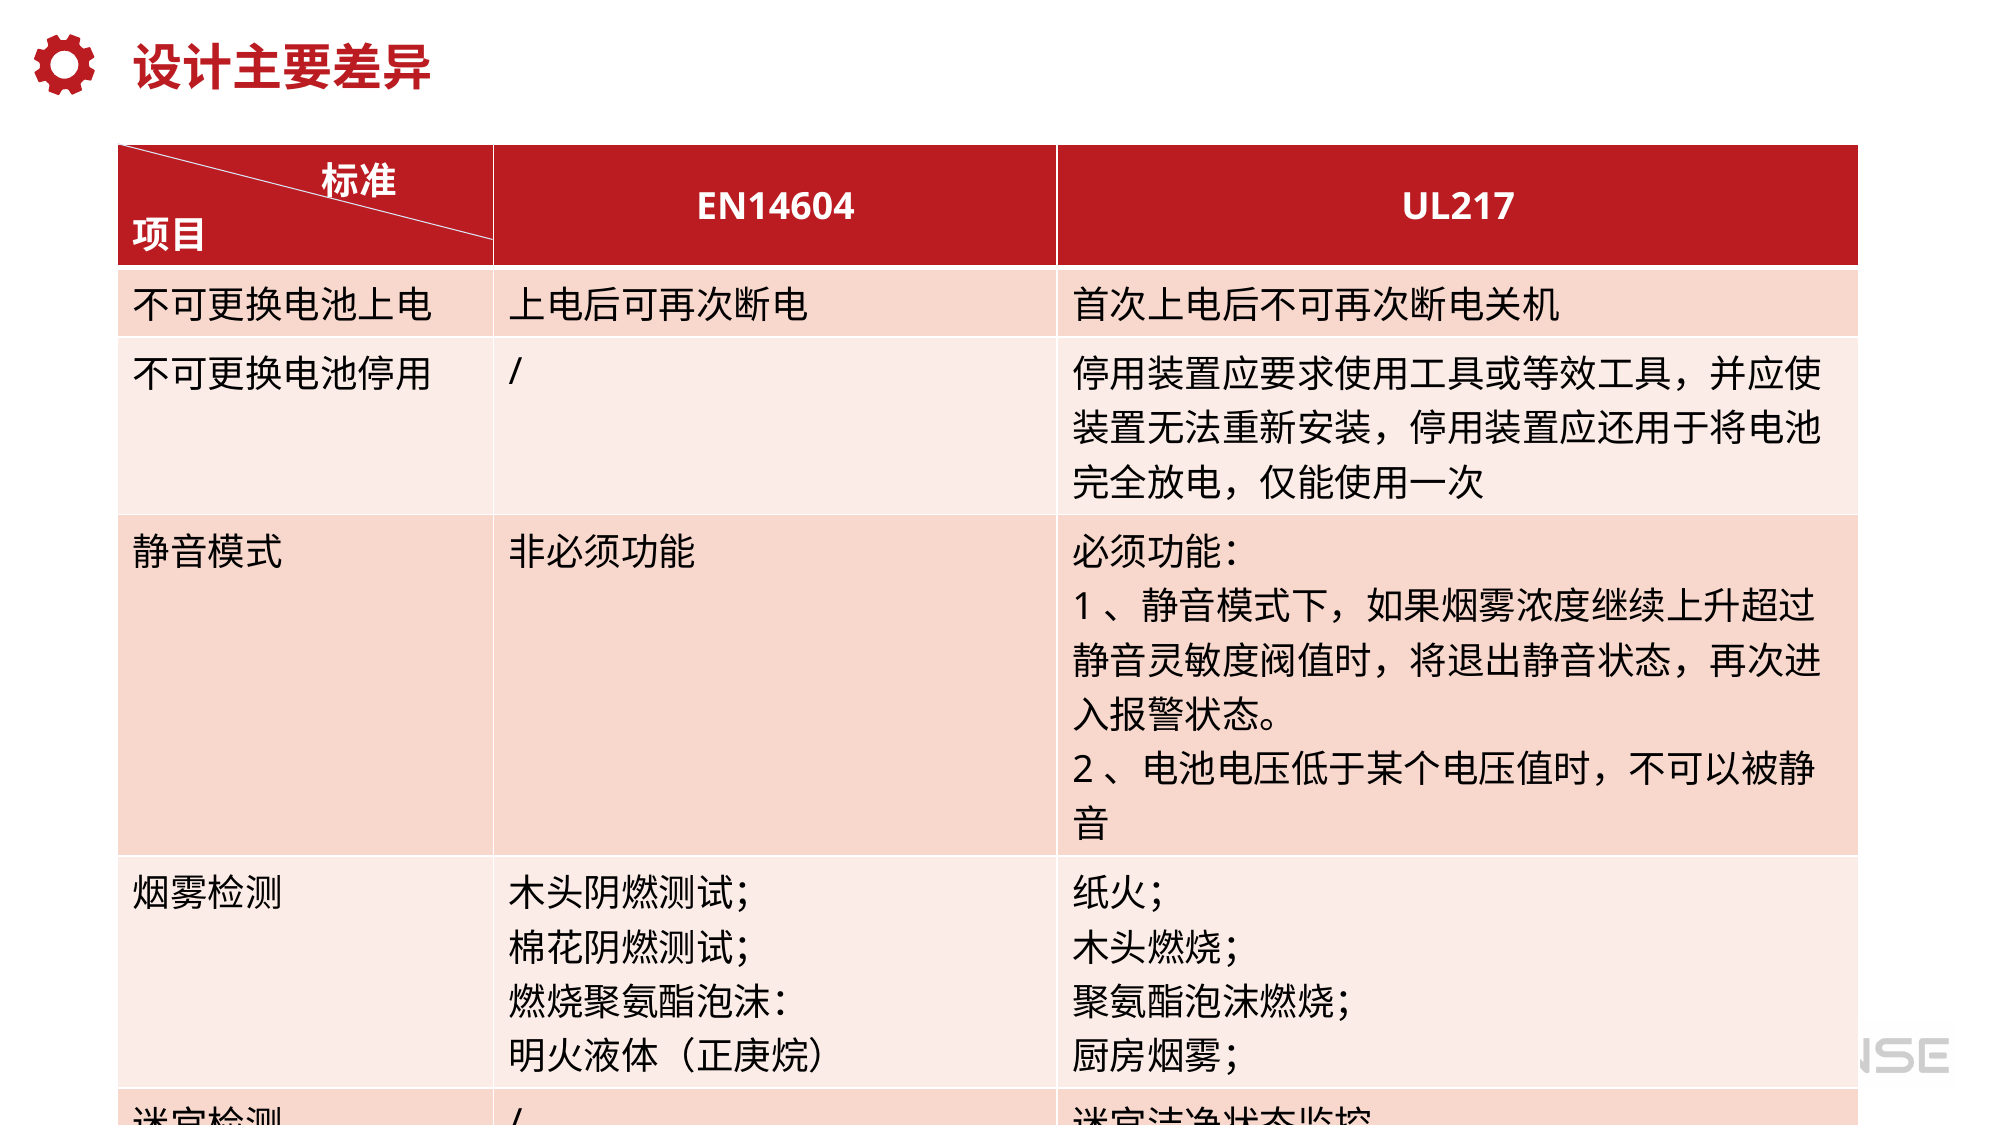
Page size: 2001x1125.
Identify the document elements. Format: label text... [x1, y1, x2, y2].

table_cell 停用装置应要求使用工具或等效工具，并应使装置无法重新安装，停用装置应还用于将电池完全放电，仅能使用一次 [1058, 338, 1858, 514]
table_header EN14604 [494, 145, 1056, 265]
table_cell 首次上电后不可再次断电关机 [1058, 270, 1858, 336]
picture [1948, 1022, 1957, 1087]
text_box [117, 143, 493, 240]
table_cell / [494, 1089, 1056, 1125]
table_cell 必须功能： 1、静音模式下，如果烟雾浓度继续上升超过静音灵敏度阀值时，将退出静音状态，再次进入报警状态。 2、电池电压低于某个电压值时，不可以被静音 [1058, 515, 1858, 855]
table_cell 非必须功能 [494, 515, 1056, 855]
table_cell 静音模式 [118, 515, 493, 855]
list 设计主要差异 [117, 35, 560, 97]
table_cell 迷宫检测 [118, 1089, 493, 1125]
table_cell 烟雾检测 [118, 857, 493, 1087]
table_cell 纸火； 木头燃烧； 聚氨酯泡沫燃烧； 厨房烟雾； [1058, 857, 1858, 1087]
table_cell 迷宫洁净状态监控 [1058, 1089, 1858, 1125]
table_header UL217 [1058, 145, 1858, 265]
table_cell / [494, 338, 1056, 514]
table_cell 不可更换电池上电 [118, 270, 493, 336]
table_header 标准 项目 [118, 240, 493, 265]
table_cell 不可更换电池停用 [118, 338, 493, 514]
table_cell 木头阴燃测试； 棉花阴燃测试； 燃烧聚氨酯泡沫： 明火液体（正庚烷） [494, 857, 1056, 1087]
table_cell 上电后可再次断电 [494, 270, 1056, 336]
